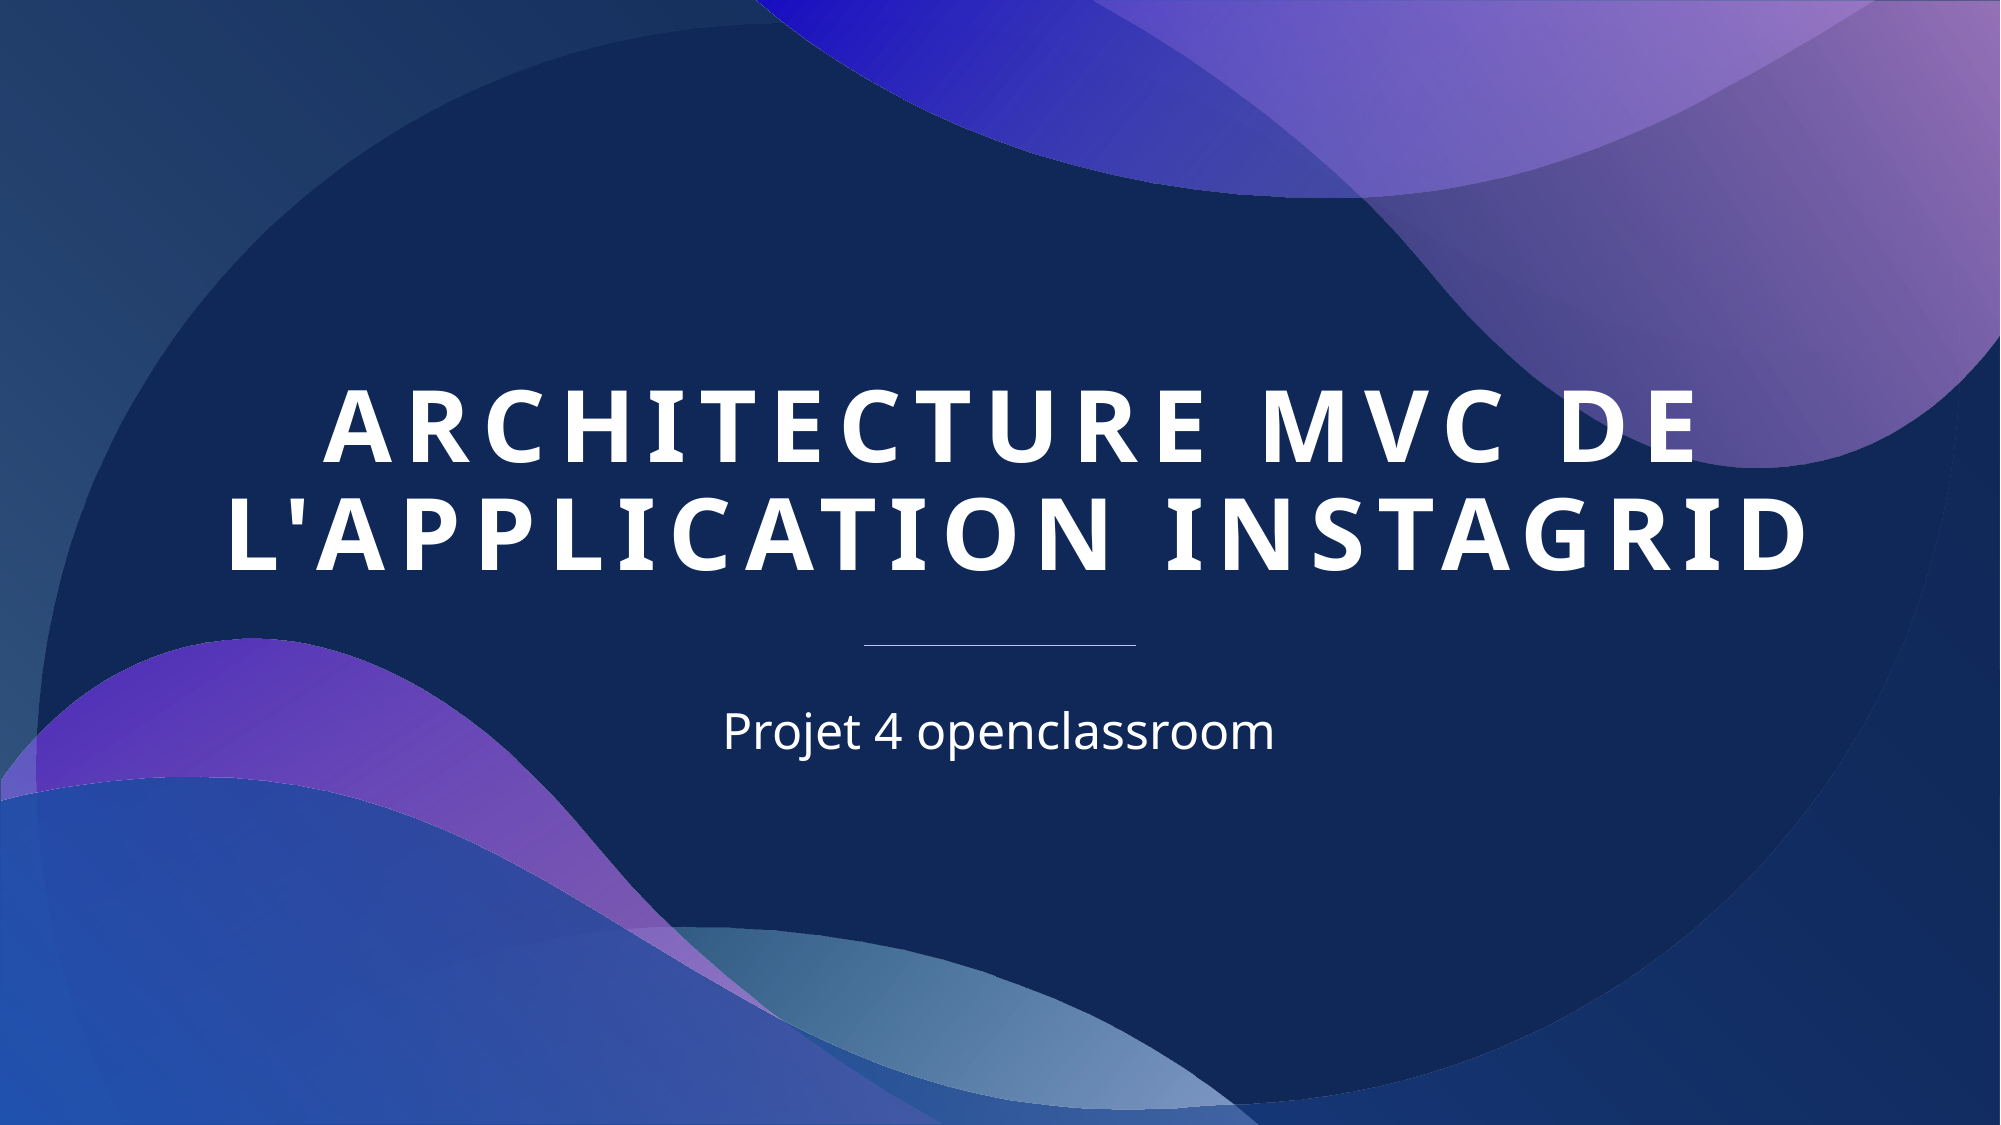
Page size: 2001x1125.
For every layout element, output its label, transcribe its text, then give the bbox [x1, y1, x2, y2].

subtitle Projet 4 openclassroom [420, 698, 1580, 824]
title Architecture MVC de l'Application Instagrid [203, 356, 1832, 600]
